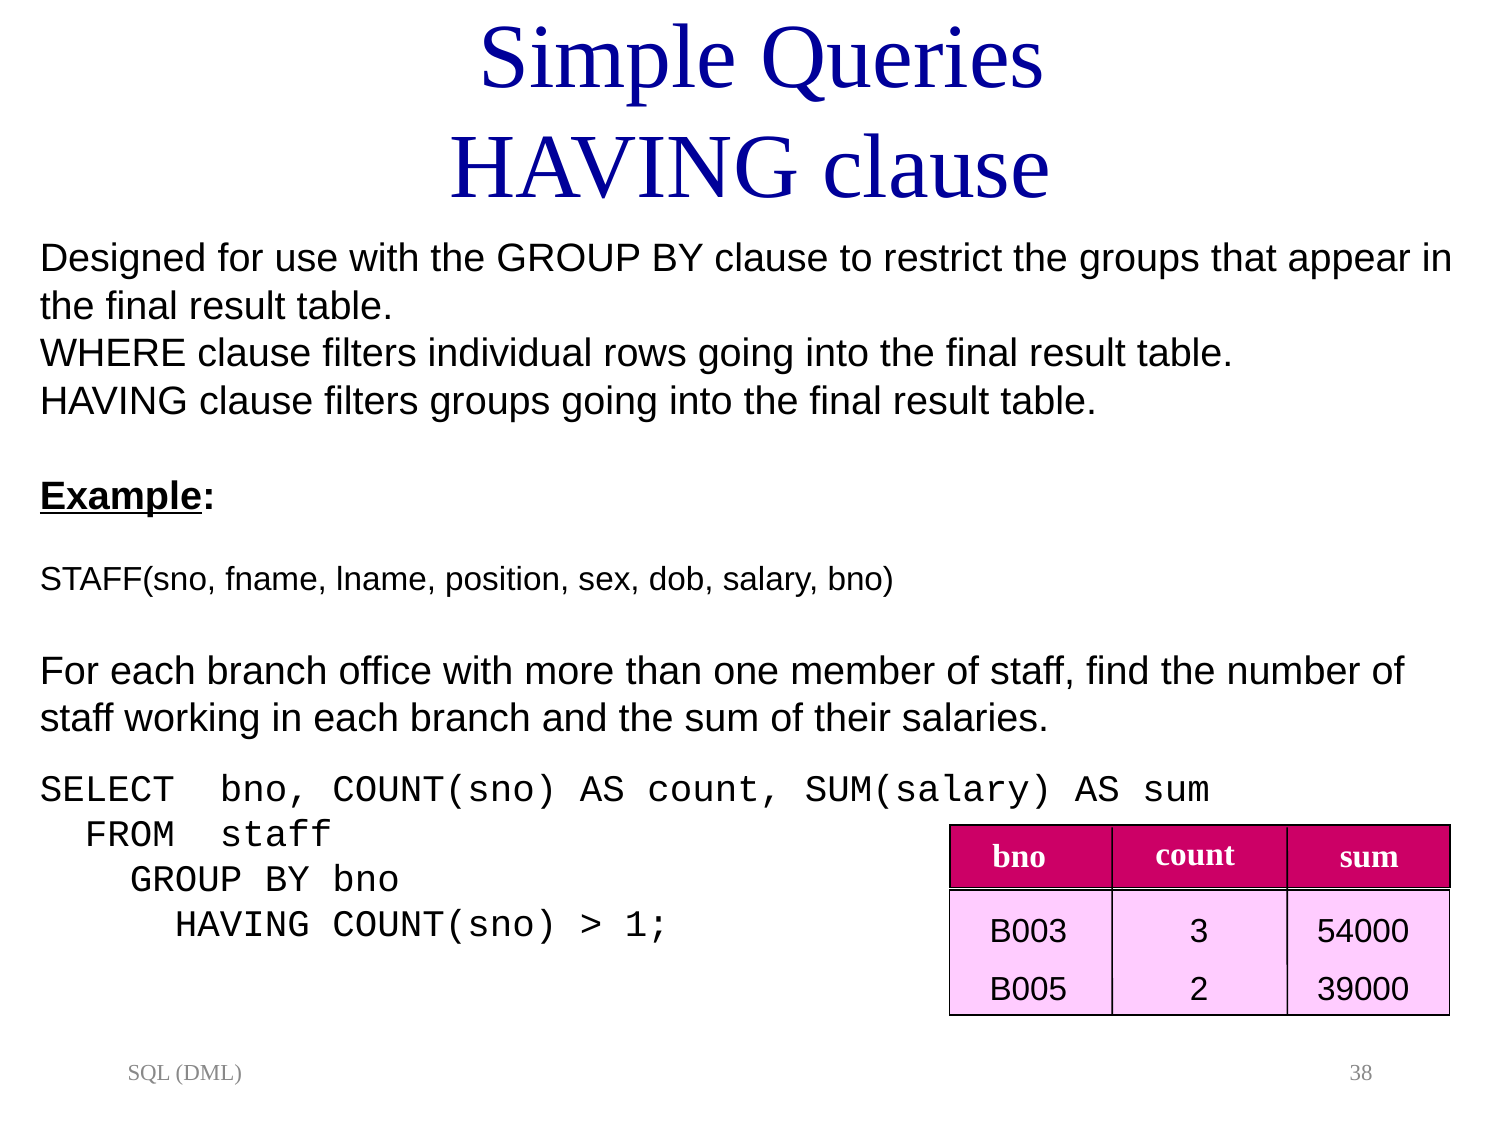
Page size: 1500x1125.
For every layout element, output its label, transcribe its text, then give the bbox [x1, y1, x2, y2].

text_box B003 [974, 902, 1083, 957]
text_box bno [977, 827, 1062, 882]
slide_number 38 [1074, 1049, 1388, 1125]
text_box 54000 [1302, 902, 1425, 957]
text_box 3 [1174, 902, 1224, 957]
title Simple Queries HAVING clause [0, 12, 1500, 201]
text_box count [1140, 824, 1250, 880]
text_box [1288, 889, 1450, 1015]
text_box 2 [1174, 959, 1224, 1015]
text_box [1113, 889, 1287, 1015]
text_box [949, 889, 1112, 1015]
text_box Designed for use with the GROUP BY clause to restrict the groups that appear in the final result table. WHERE clause filters individual rows going into the final result table. HAVING clause filters groups going into the final result table. Example: STAFF(sno, fname, lname, position, sex, dob, salary, bno) For each branch office with more than one member of staff, find the number of staff working in each branch and the sum of their salaries. SELECT bno, COUNT(sno) AS count, SUM(salary) AS sum FROM staff GROUP BY bno HAVING COUNT(sno) > 1; [24, 224, 1475, 1047]
text_box B005 [974, 959, 1083, 1015]
text_box 39000 [1302, 959, 1425, 1015]
text_box [950, 824, 1450, 888]
slide_number SQL (DML) [112, 1049, 426, 1125]
text_box sum [1325, 827, 1414, 882]
